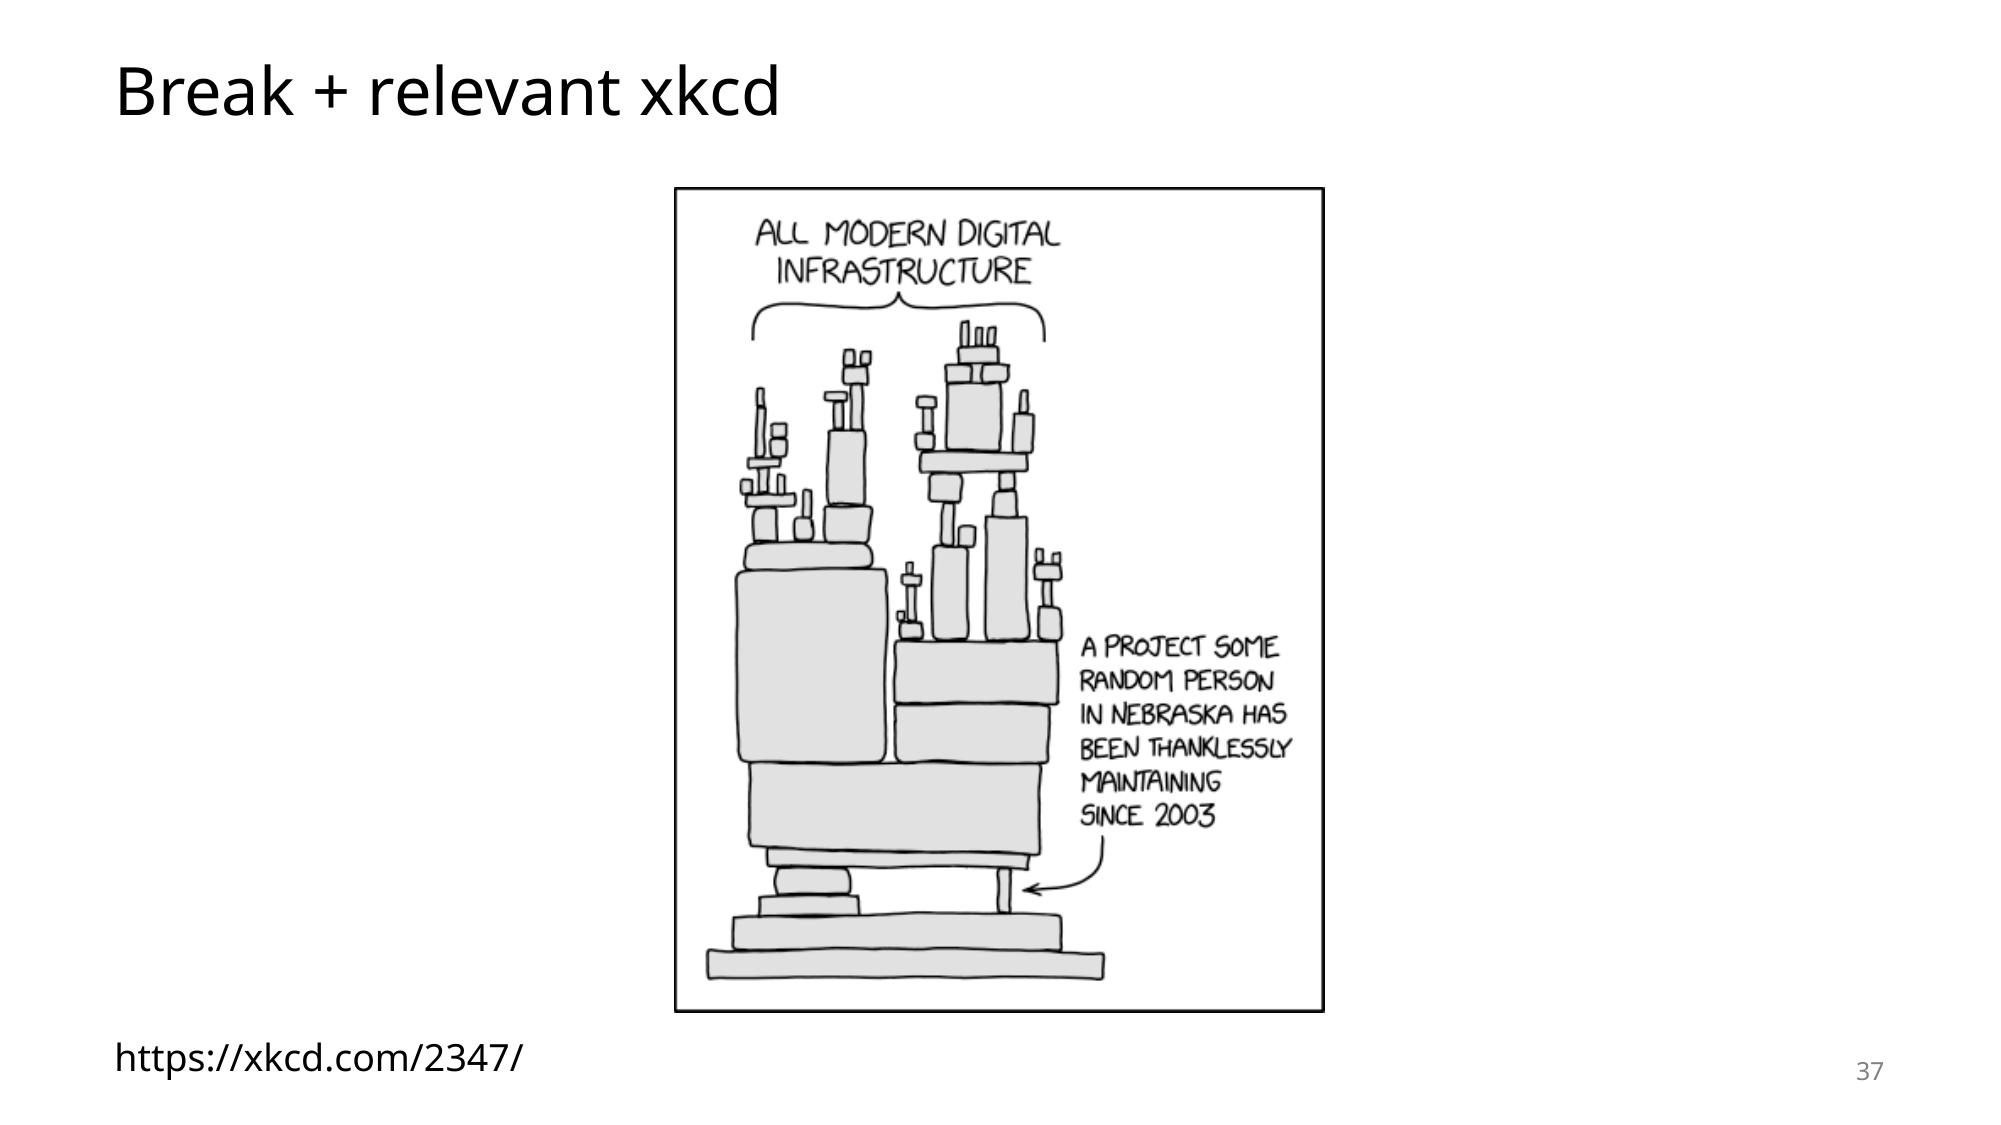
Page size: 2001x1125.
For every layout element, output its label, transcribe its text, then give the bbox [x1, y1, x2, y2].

picture [674, 187, 1325, 1013]
text_box https://xkcd.com/2347/ [99, 1026, 1100, 1087]
slide_number 37 [1749, 1042, 1900, 1103]
title Break + relevant xkcd [99, 37, 1900, 150]
